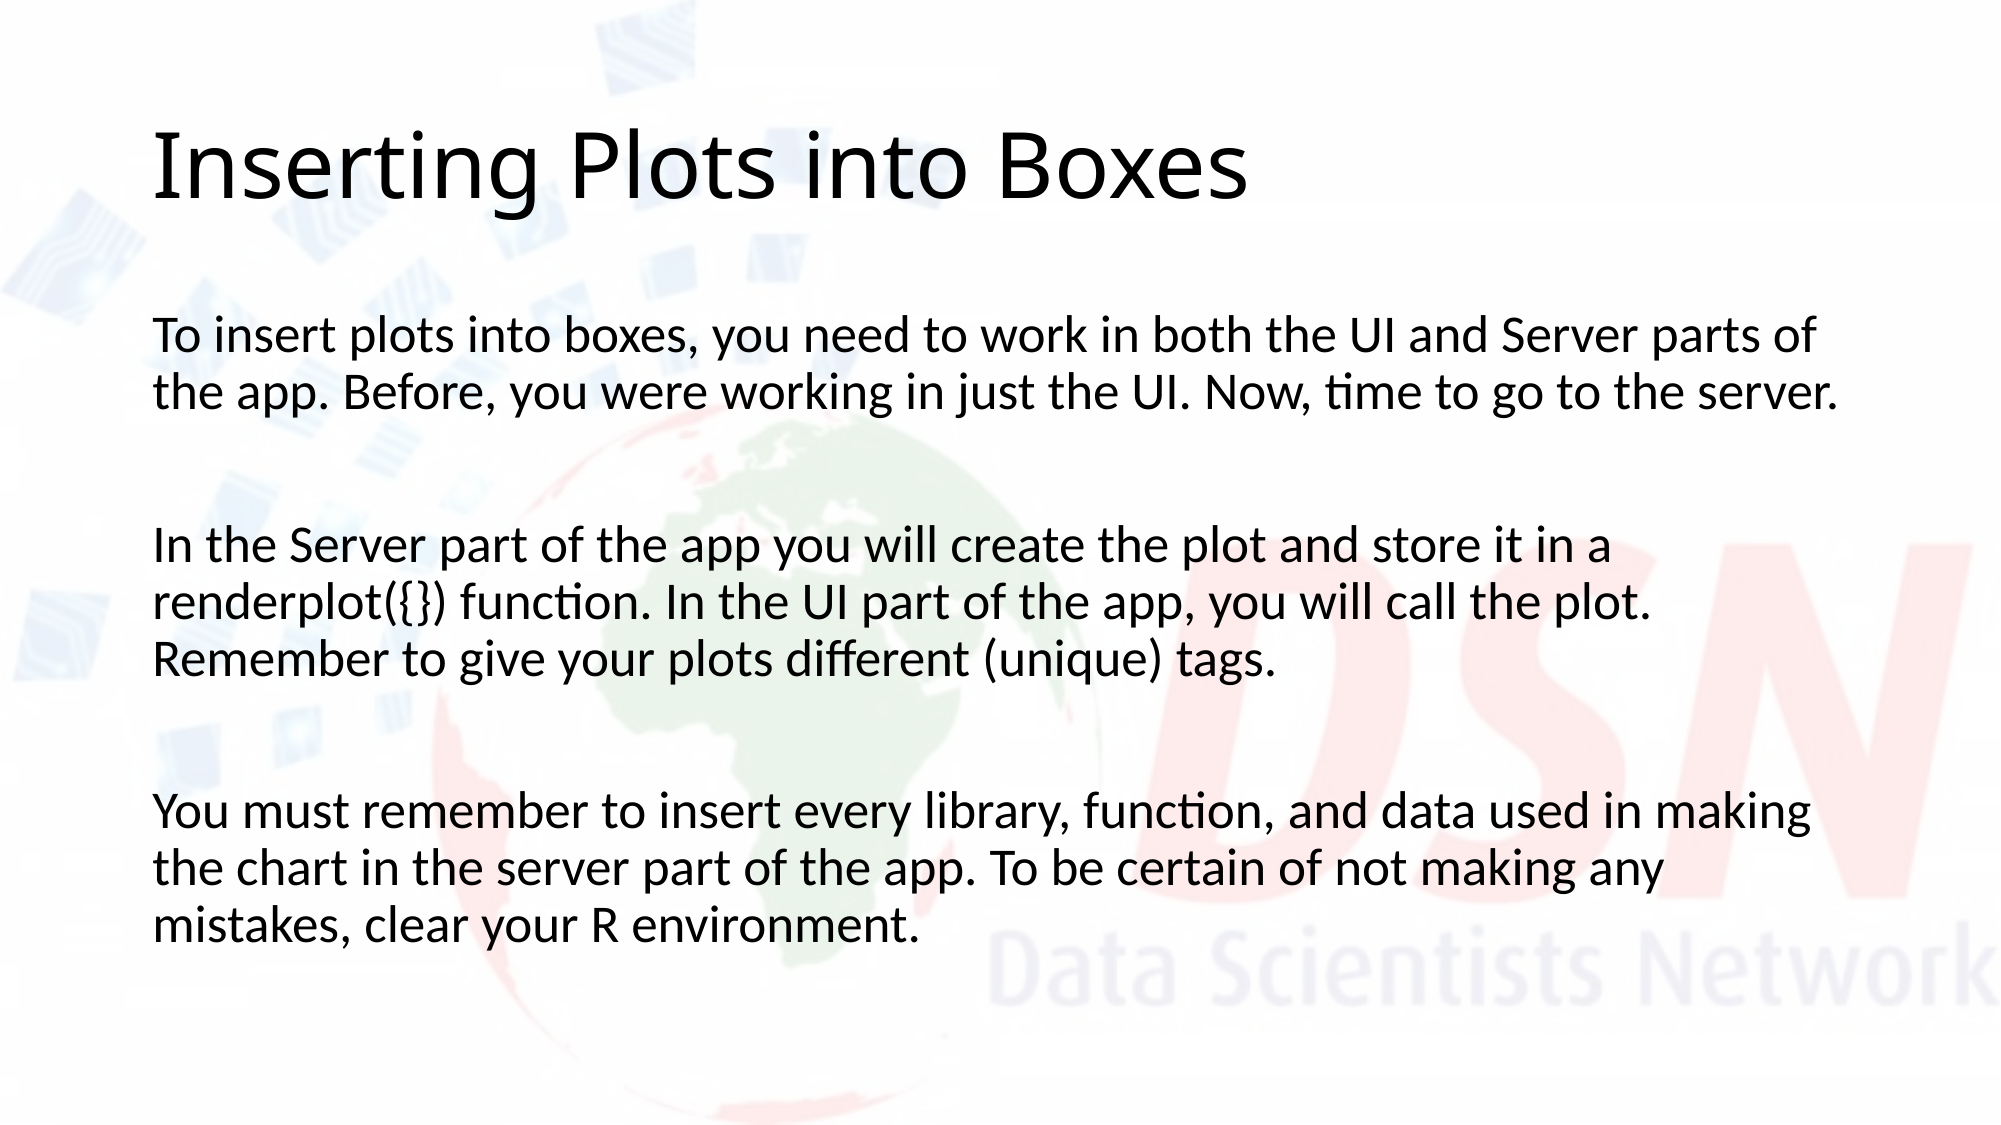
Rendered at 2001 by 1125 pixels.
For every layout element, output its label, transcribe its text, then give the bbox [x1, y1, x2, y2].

title Inserting Plots into Boxes [137, 59, 1863, 278]
list To insert plots into boxes, you need to work in both the UI and Server parts of the app. Before, you were working in just the UI. Now, time to go to the server. In the Server part of the app you will create the plot and store it in a renderplot({}) function. In the UI part of the app, you will call the plot. Remember to give your plots different (unique) tags. You must remember to insert every library, function, and data used in making the chart in the server part of the app. To be certain of not making any mistakes, clear your R environment. [137, 299, 1863, 1014]
